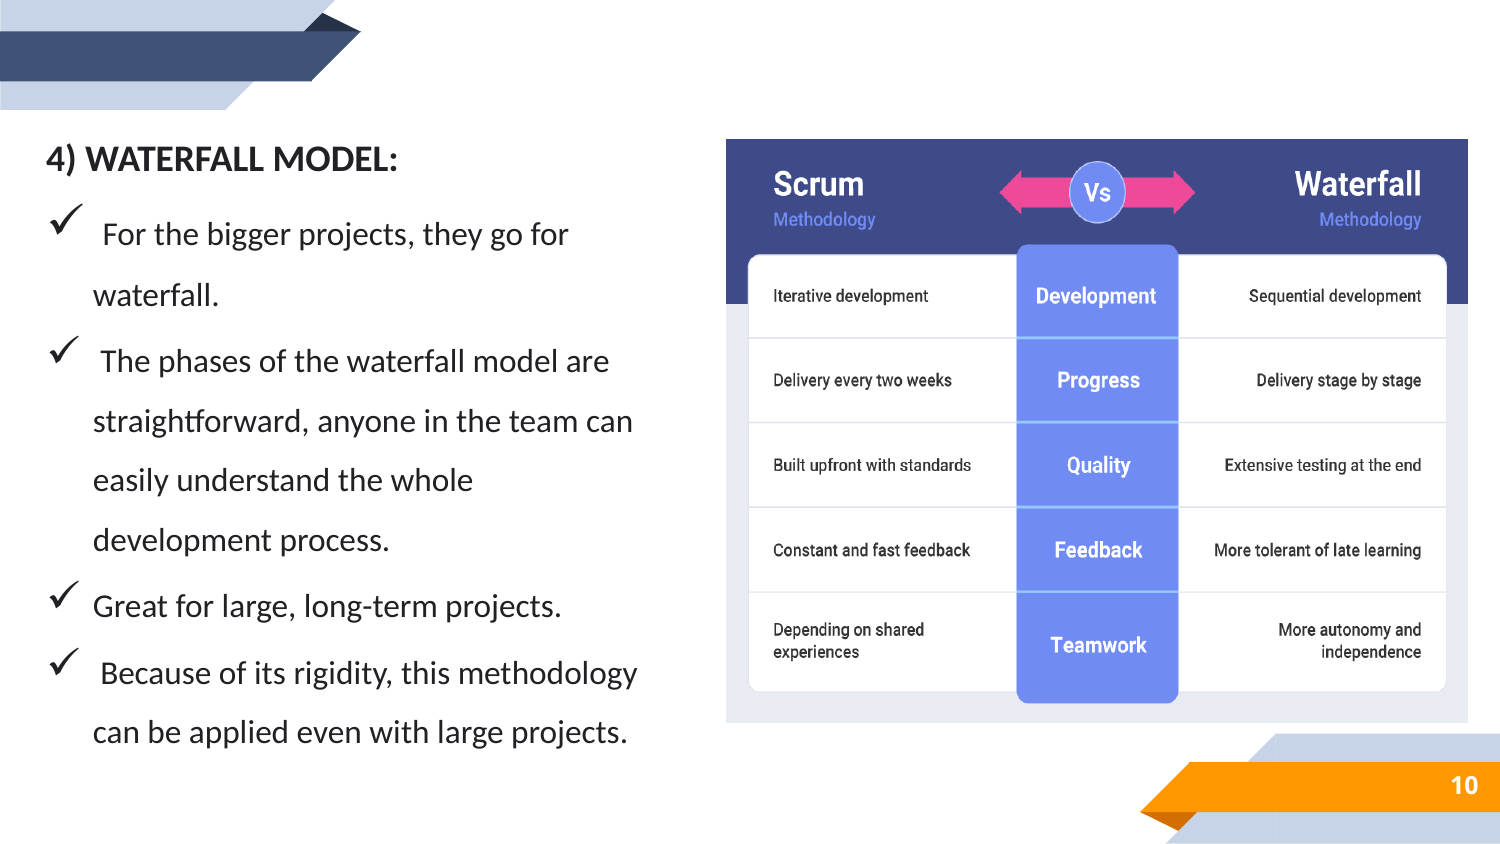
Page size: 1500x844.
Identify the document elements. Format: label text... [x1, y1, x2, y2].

picture [726, 138, 1468, 724]
slide_number 10 [1249, 760, 1494, 813]
list 4) WATERFALL MODEL: For the bigger projects, they go for waterfall. The phases of the waterfall model are straightforward, anyone in the team can easily understand the whole development process. Great for large, long-term projects. Because of its rigidity, this methodology can be applied even with large projects. [31, 144, 669, 718]
